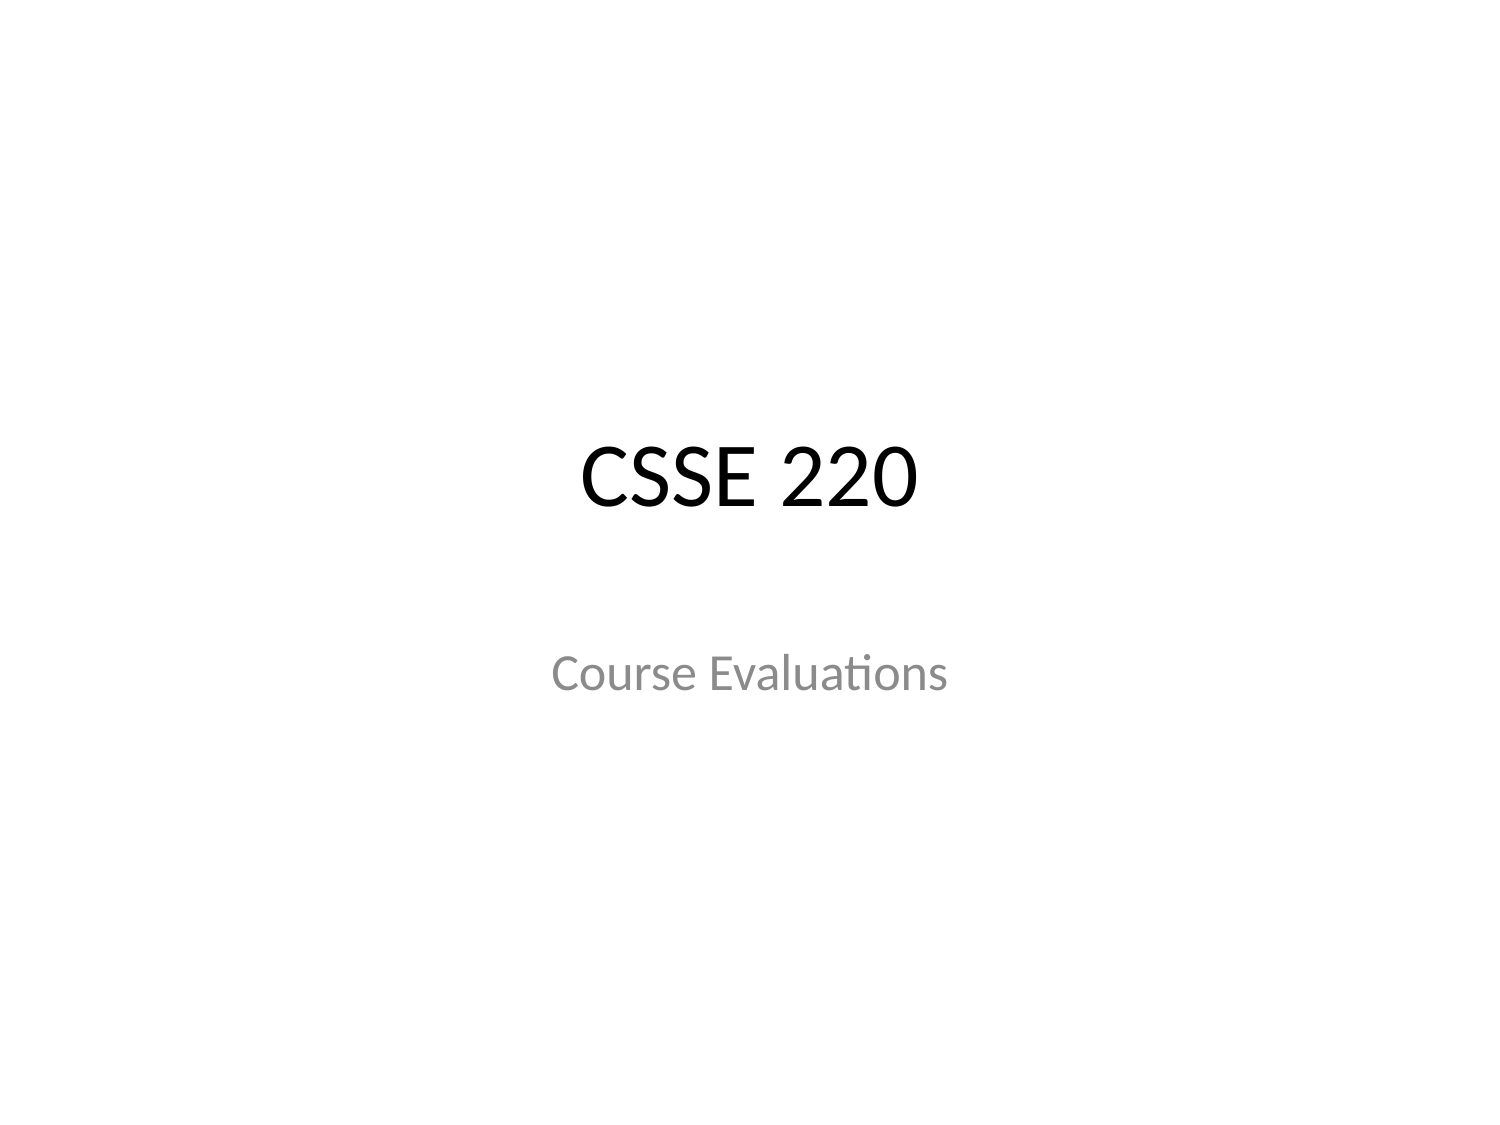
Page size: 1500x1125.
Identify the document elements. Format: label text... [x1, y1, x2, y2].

subtitle Course Evaluations [225, 637, 1275, 925]
title CSSE 220 [112, 349, 1388, 591]
